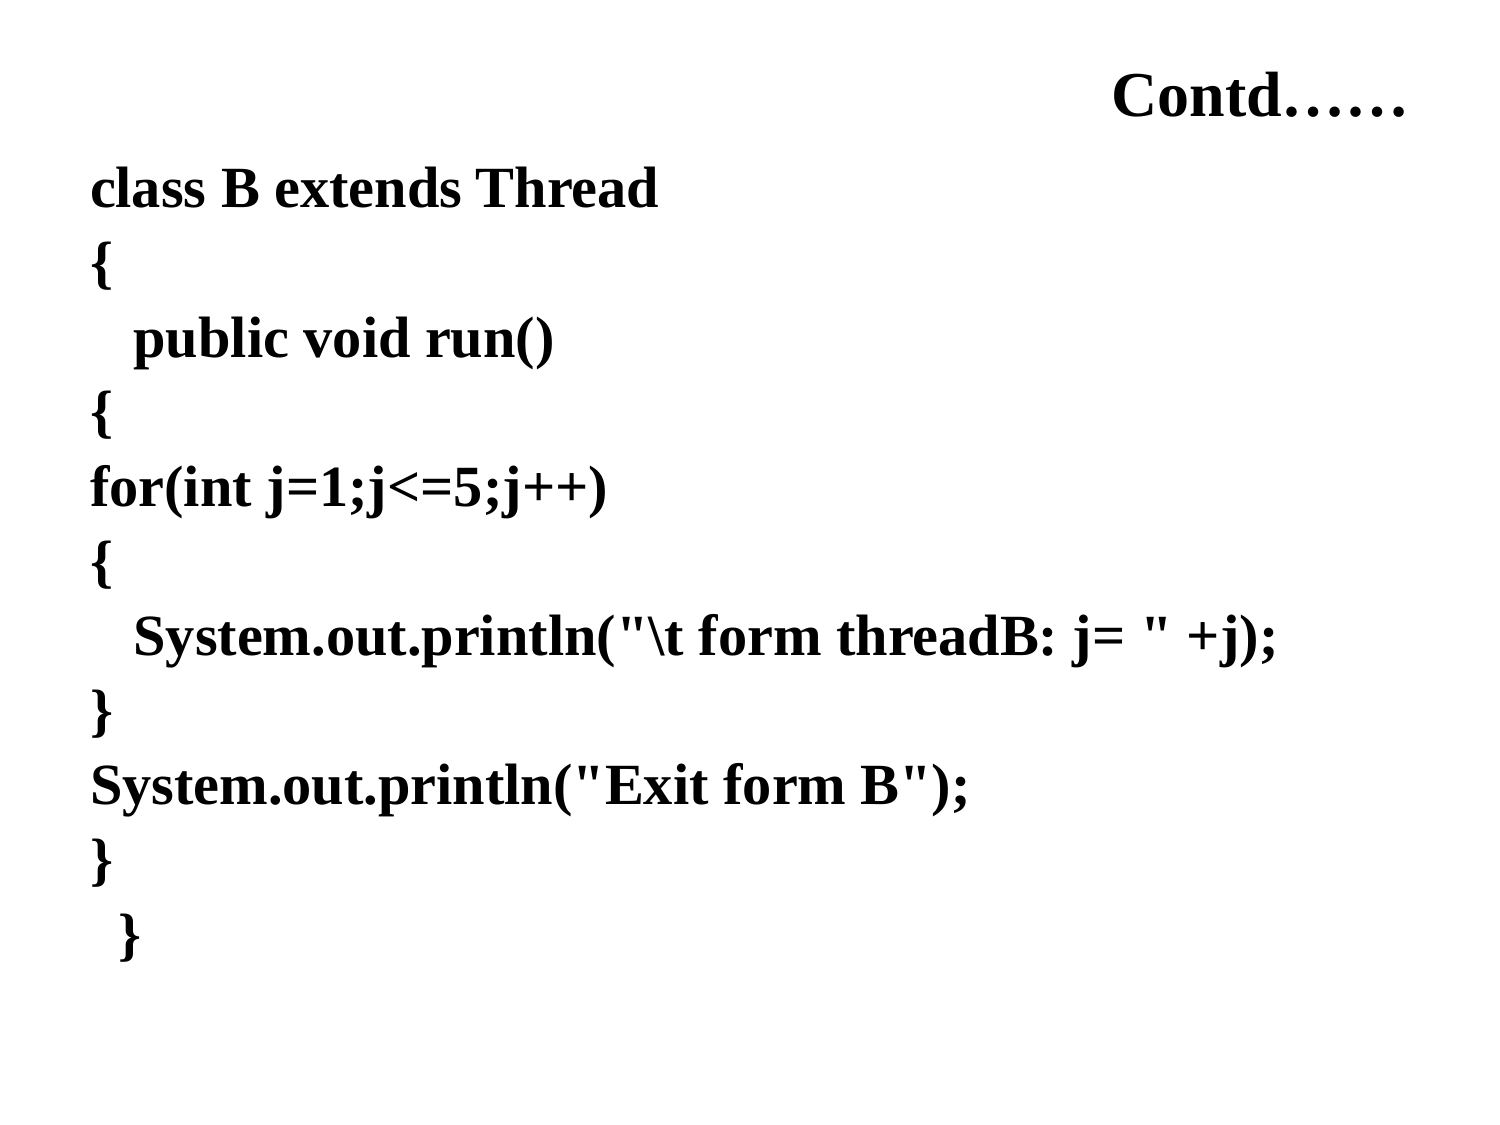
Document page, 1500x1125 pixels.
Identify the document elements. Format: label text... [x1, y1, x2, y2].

title Contd…… [75, 45, 1425, 138]
list class B extends Thread { public void run() { for(int j=1;j<=5;j++) { System.out.println("\t form threadB: j= " +j); } System.out.println("Exit form B"); } } [75, 149, 1425, 1005]
